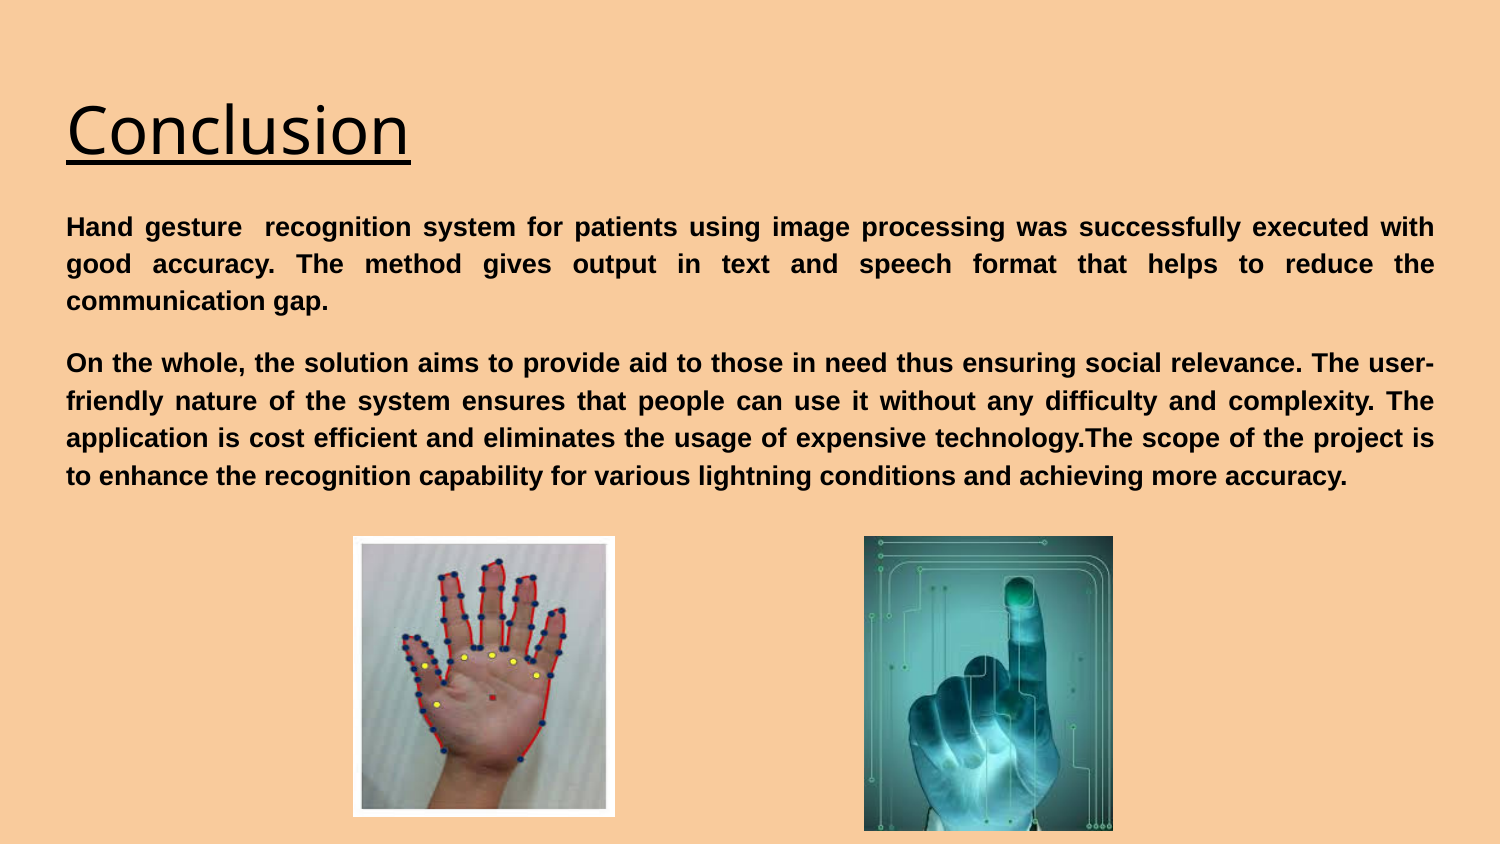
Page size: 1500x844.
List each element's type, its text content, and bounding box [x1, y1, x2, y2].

picture [864, 536, 1114, 831]
title Conclusion [51, 72, 1449, 167]
list Hand gesture recognition system for patients using image processing was successfully executed with good accuracy. The method gives output in text and speech format that helps to reduce the communication gap. On the whole, the solution aims to provide aid to those in need thus ensuring social relevance. The user-friendly nature of the system ensures that people can use it without any difficulty and complexity. The application is cost efficient and eliminates the usage of expensive technology.The scope of the project is to enhance the recognition capability for various lightning conditions and achieving more accuracy. [51, 189, 1449, 750]
picture [353, 536, 615, 844]
